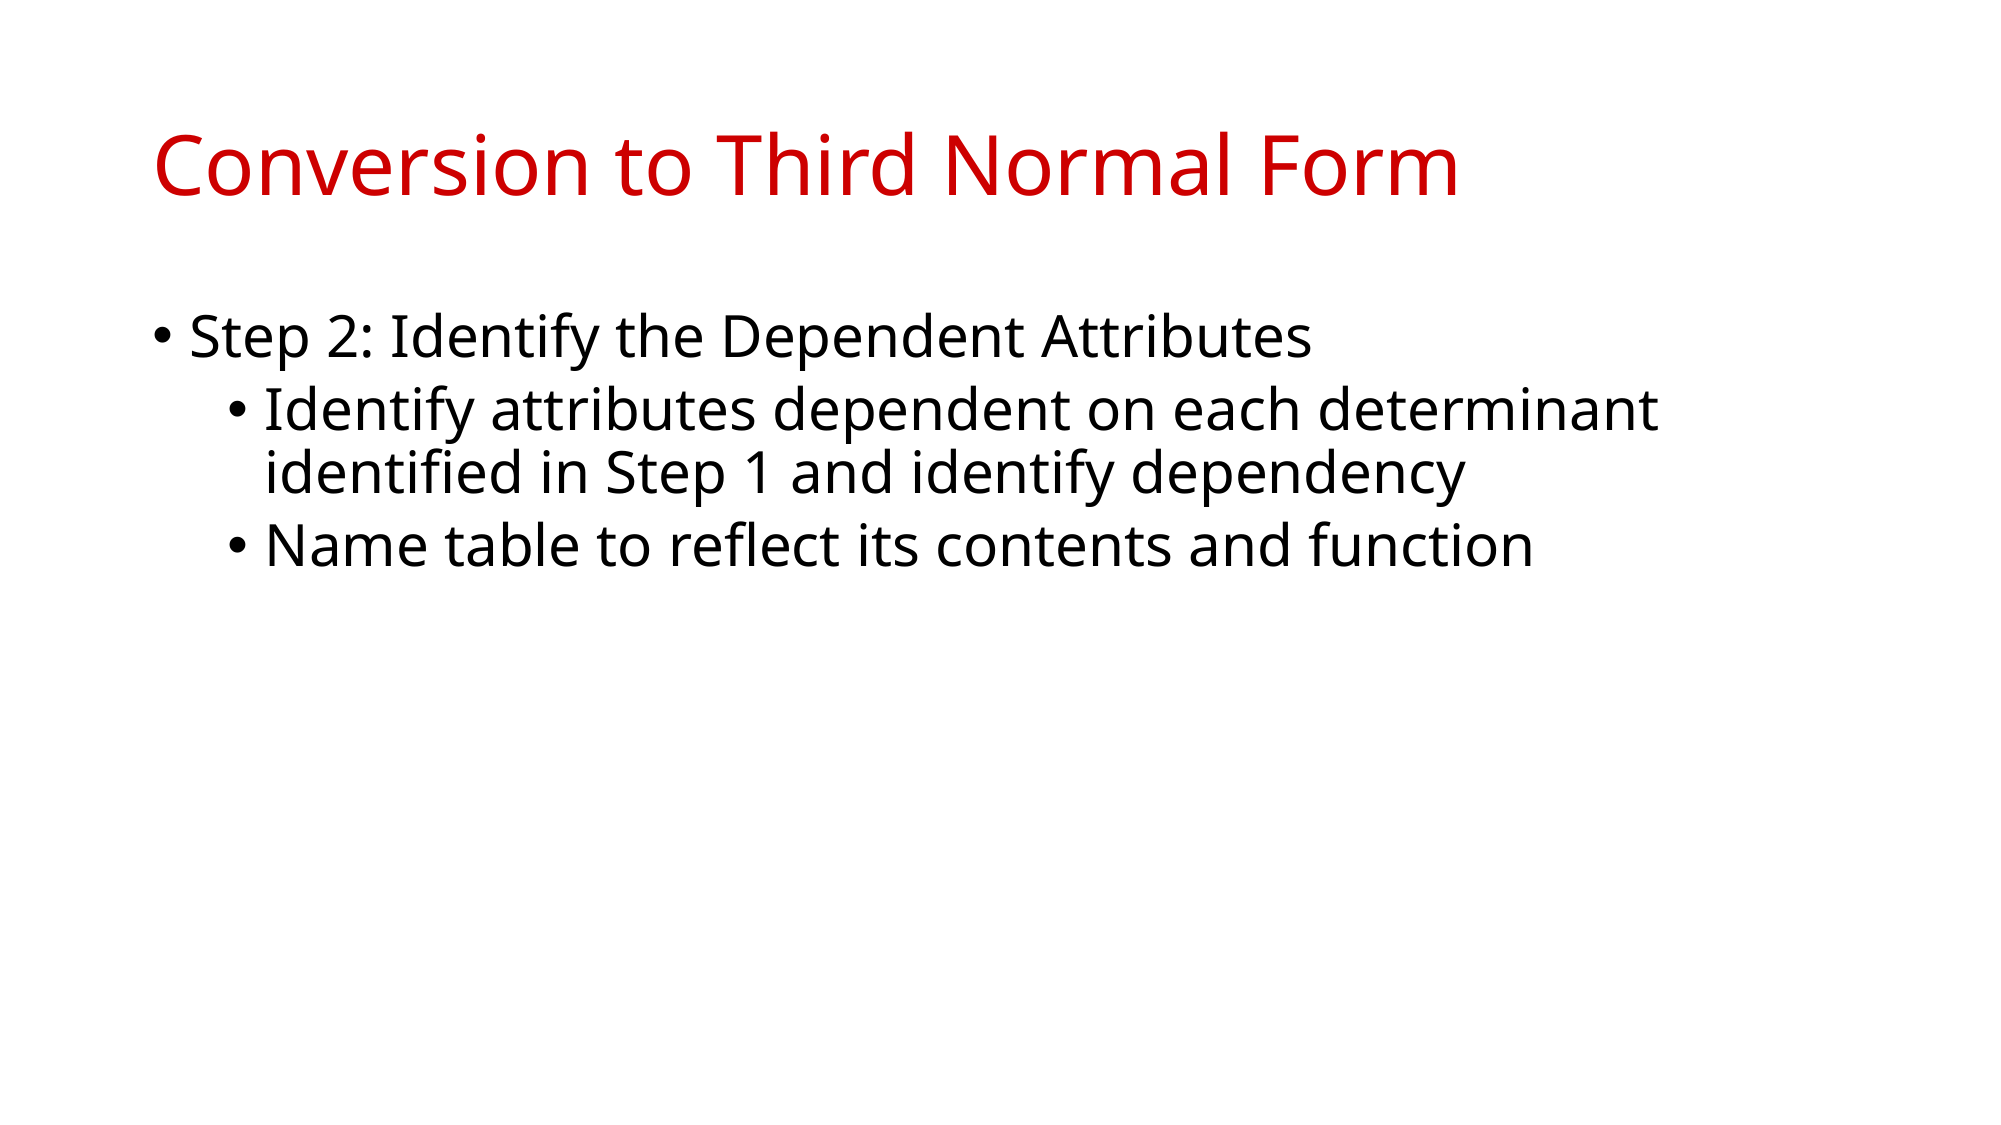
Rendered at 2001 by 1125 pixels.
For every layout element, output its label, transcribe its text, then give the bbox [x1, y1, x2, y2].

list Step 2: Identify the Dependent Attributes Identify attributes dependent on each determinant identified in Step 1 and identify dependency Name table to reflect its contents and function [137, 299, 1863, 1014]
title Conversion to Third Normal Form [137, 59, 1863, 278]
